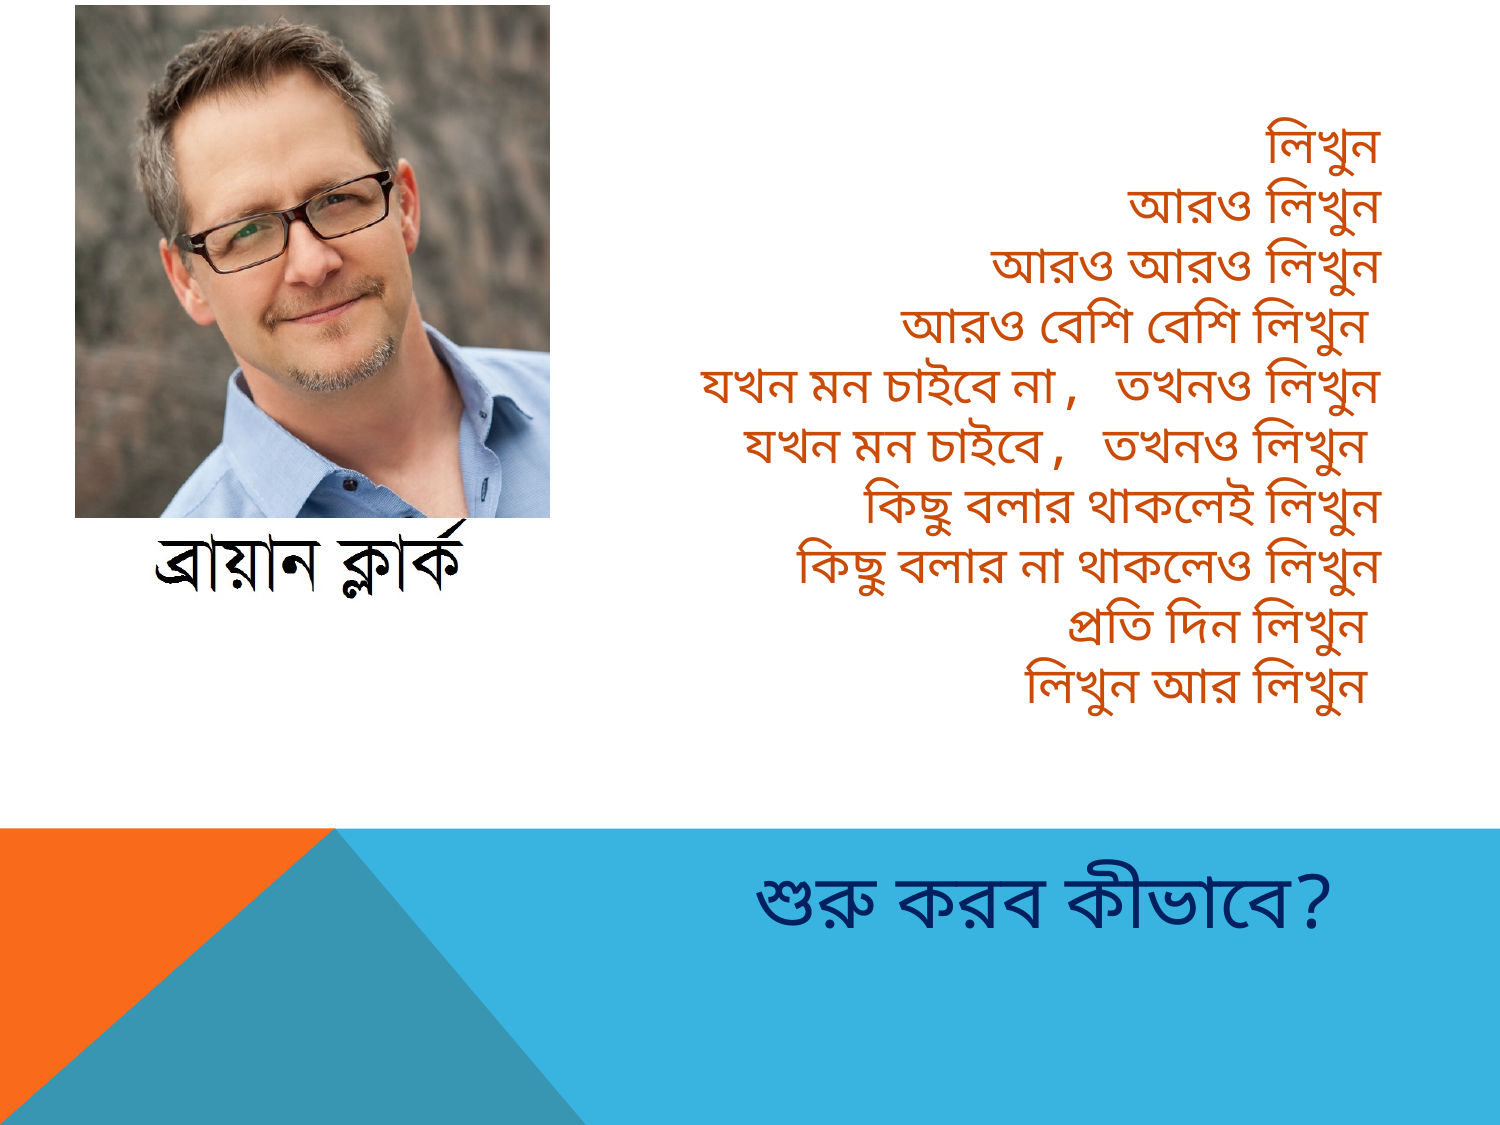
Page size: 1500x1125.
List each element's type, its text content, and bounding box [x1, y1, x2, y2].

title লিখুন আরও লিখুন আরও আরও লিখুন আরও বেশি বেশি লিখুন যখন মন চাইবে না, তখনও লিখুন যখন মন চাইবে, তখনও লিখুন কিছু বলার থাকলেই লিখুন কিছু বলার না থাকলেও লিখুন প্রতি দিন লিখুন লিখুন আর লিখুন শুরু করব কীভাবে? [162, 50, 1397, 1078]
picture [74, 5, 551, 626]
